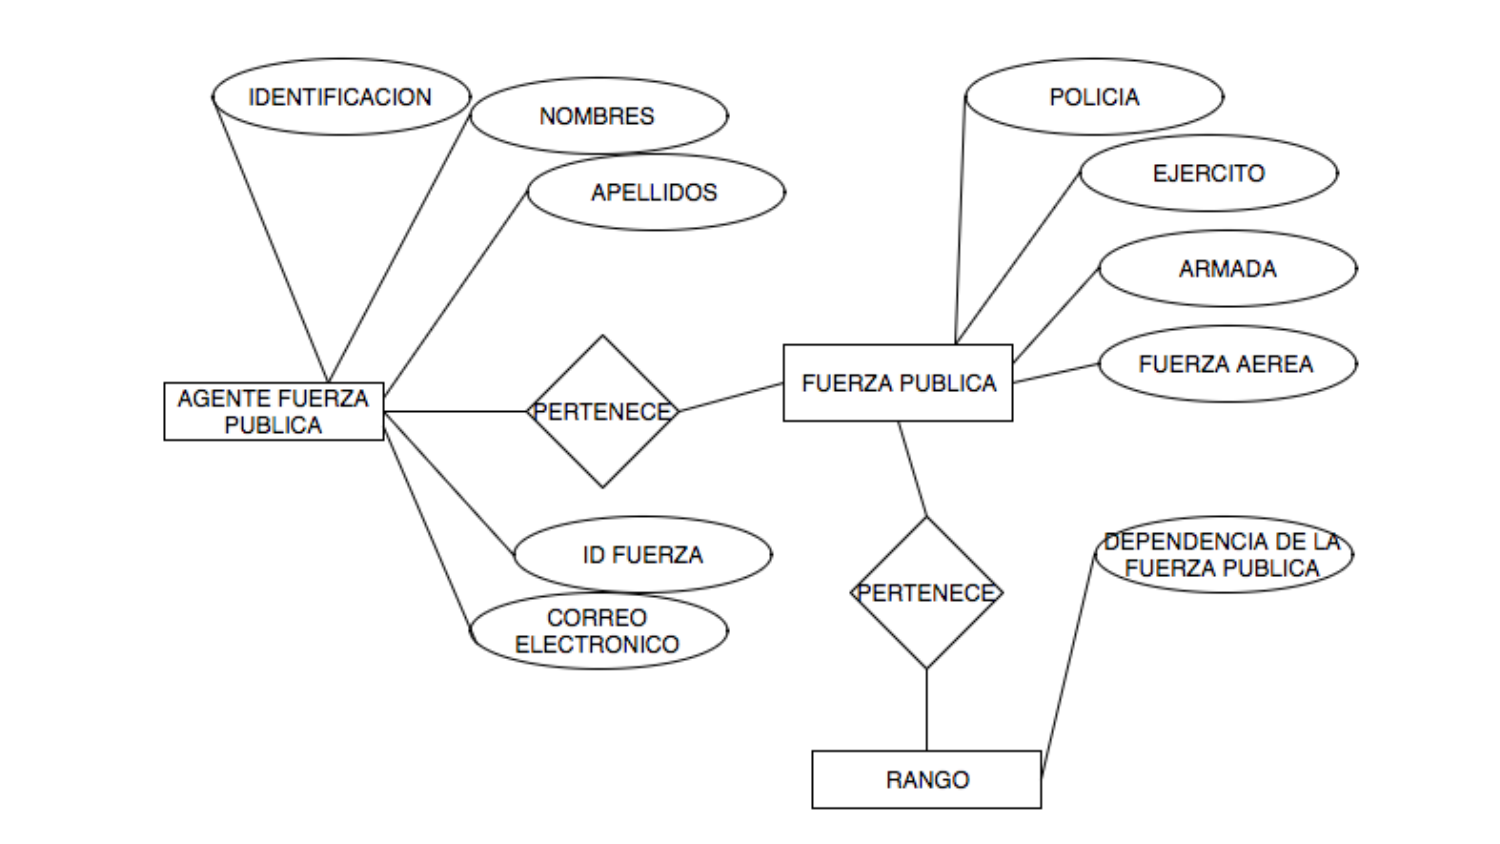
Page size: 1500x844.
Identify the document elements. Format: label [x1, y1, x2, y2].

picture [122, 0, 1378, 844]
